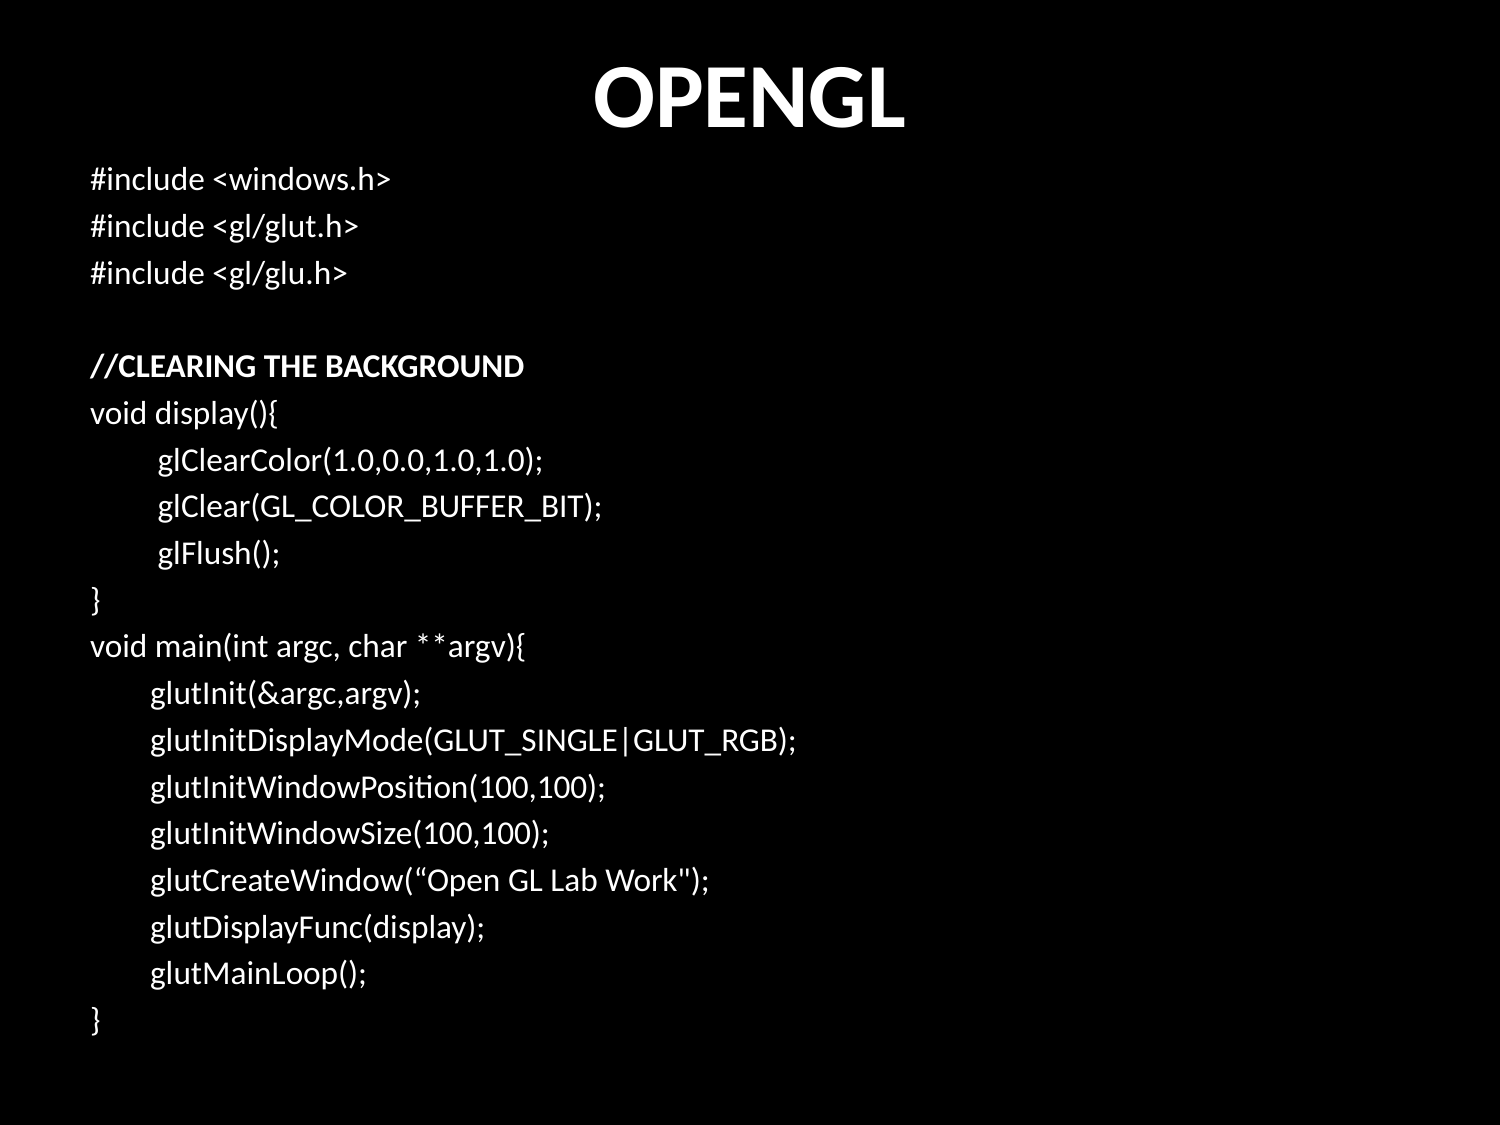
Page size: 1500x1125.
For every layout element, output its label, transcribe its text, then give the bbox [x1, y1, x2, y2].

subtitle #include <windows.h> #include <gl/glut.h> #include <gl/glu.h> //CLEARING THE BACKGROUND void display(){ glClearColor(1.0,0.0,1.0,1.0); glClear(GL_COLOR_BUFFER_BIT); glFlush(); } void main(int argc, char **argv){ glutInit(&argc,argv); glutInitDisplayMode(GLUT_SINGLE|GLUT_RGB); glutInitWindowPosition(100,100); glutInitWindowSize(100,100); glutCreateWindow(“Open GL Lab Work"); glutDisplayFunc(display); glutMainLoop(); } [74, 149, 1388, 1063]
title OPENGL [112, 24, 1388, 149]
